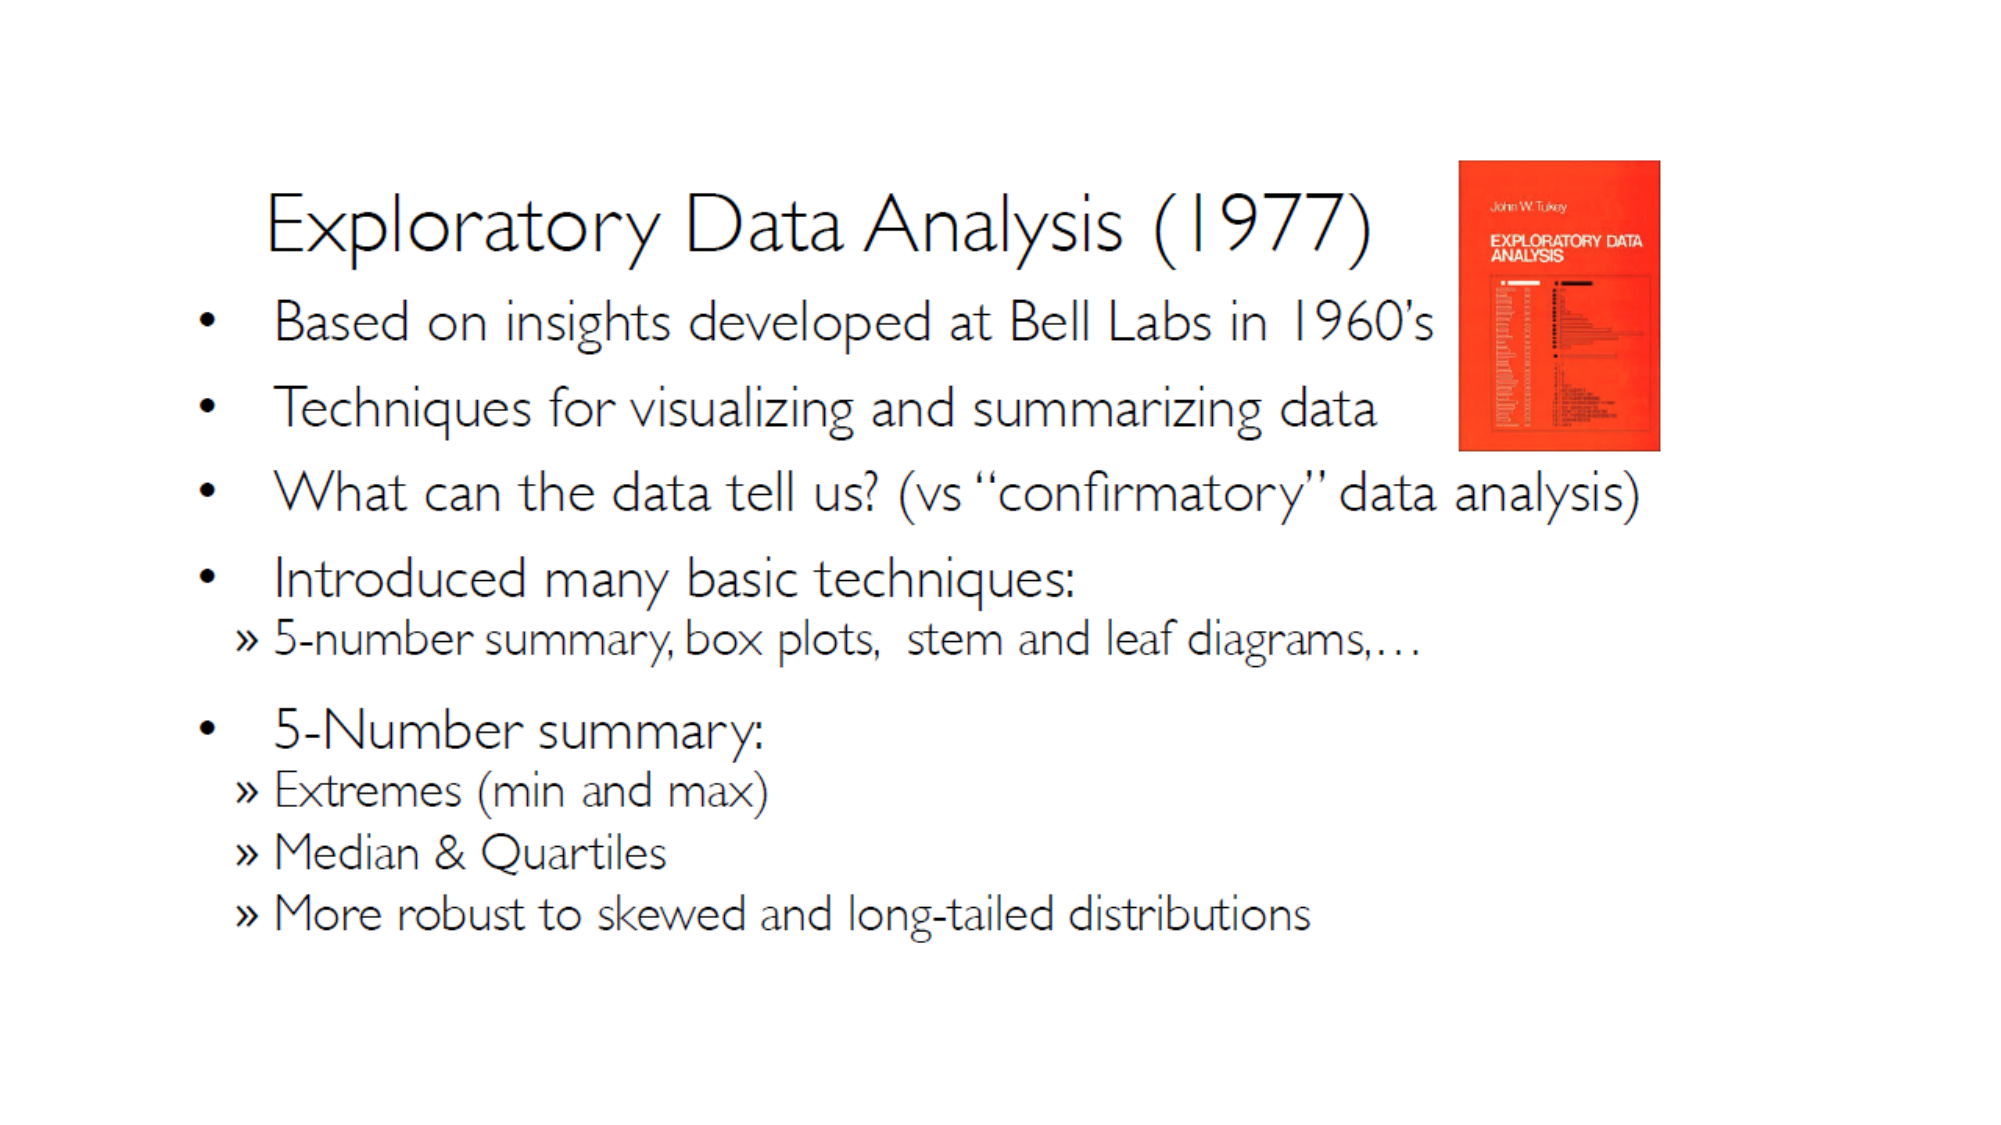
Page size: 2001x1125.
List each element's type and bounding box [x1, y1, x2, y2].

picture [172, 59, 1717, 1076]
